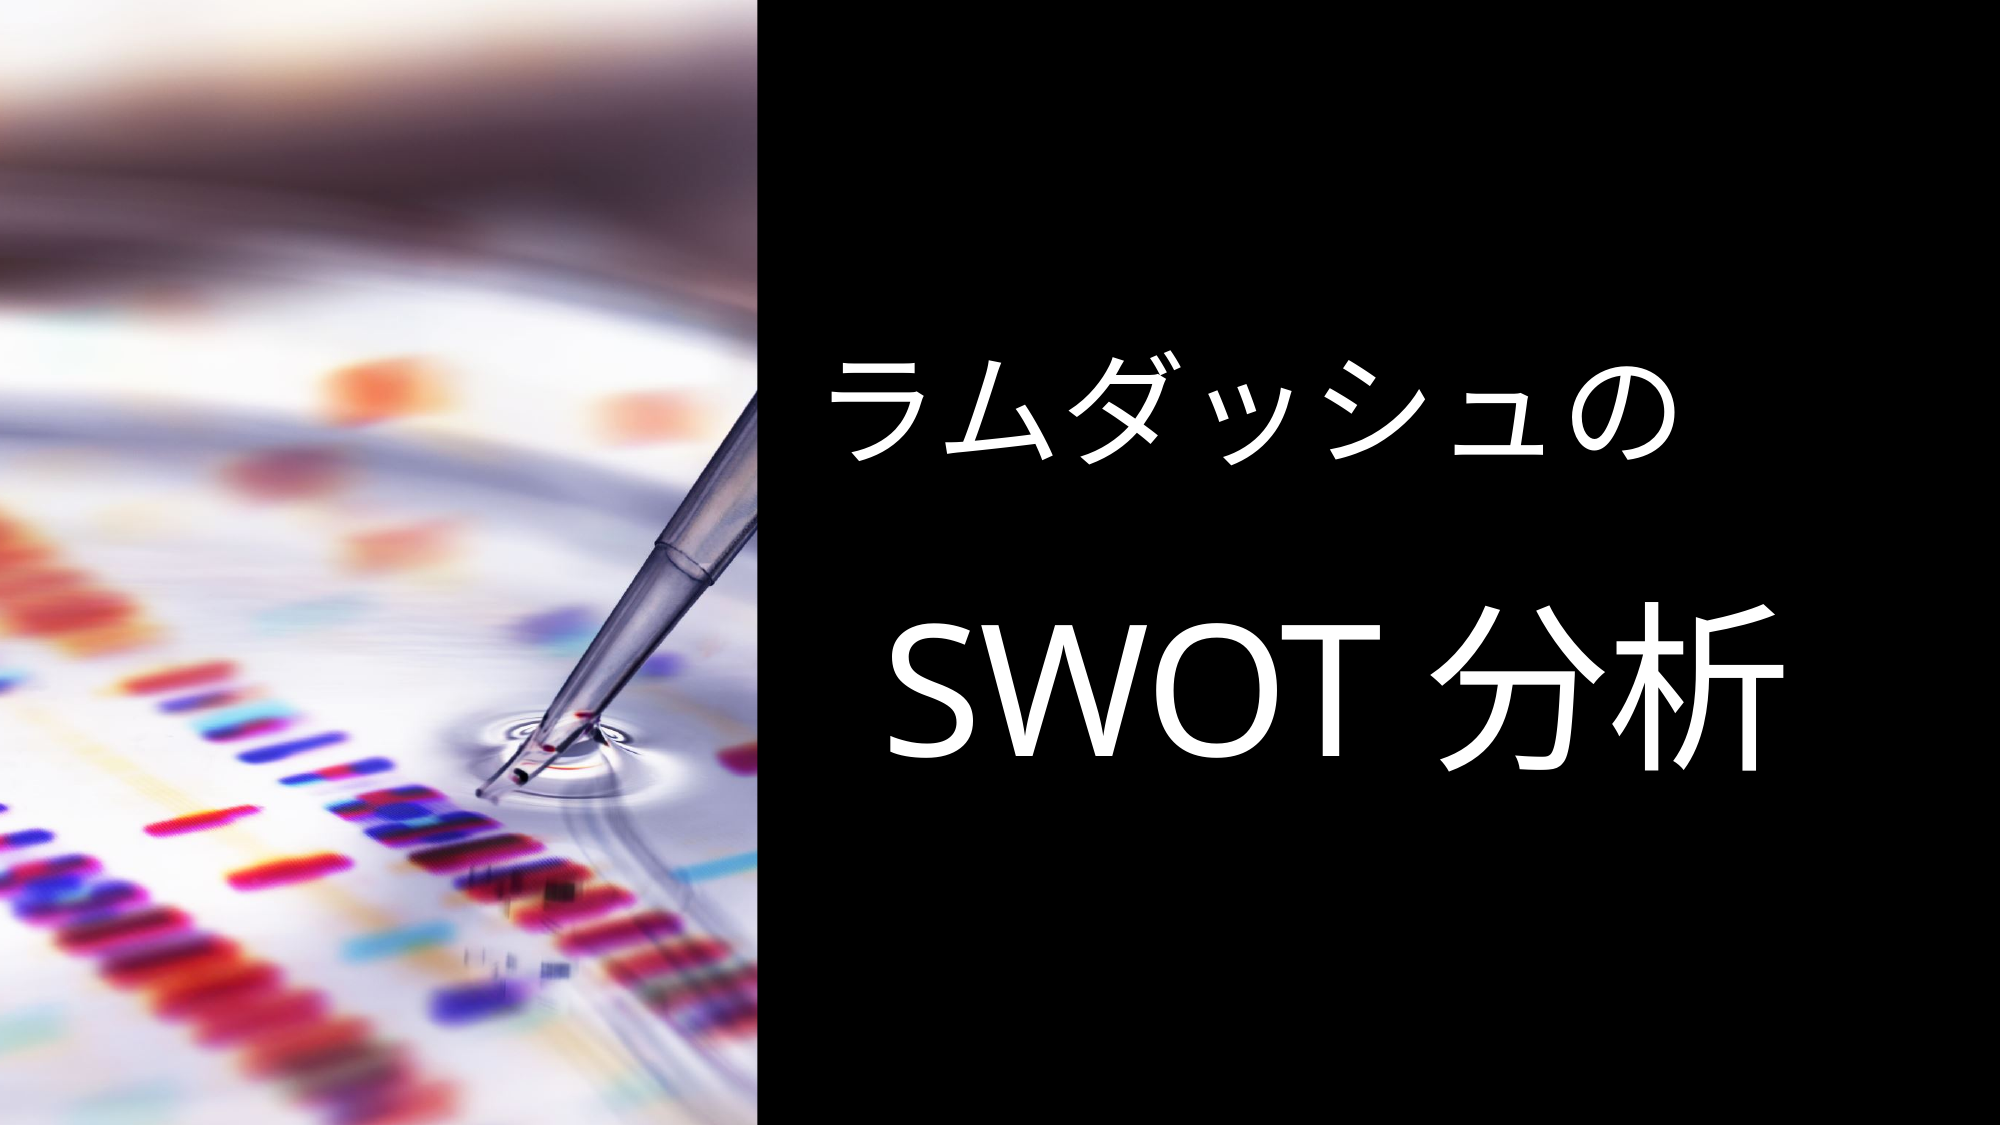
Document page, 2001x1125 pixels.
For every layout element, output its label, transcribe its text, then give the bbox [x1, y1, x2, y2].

text_box ラムダッシュの [799, 324, 1834, 490]
title SWOT分析 [866, 360, 1924, 800]
picture [0, 0, 758, 1125]
